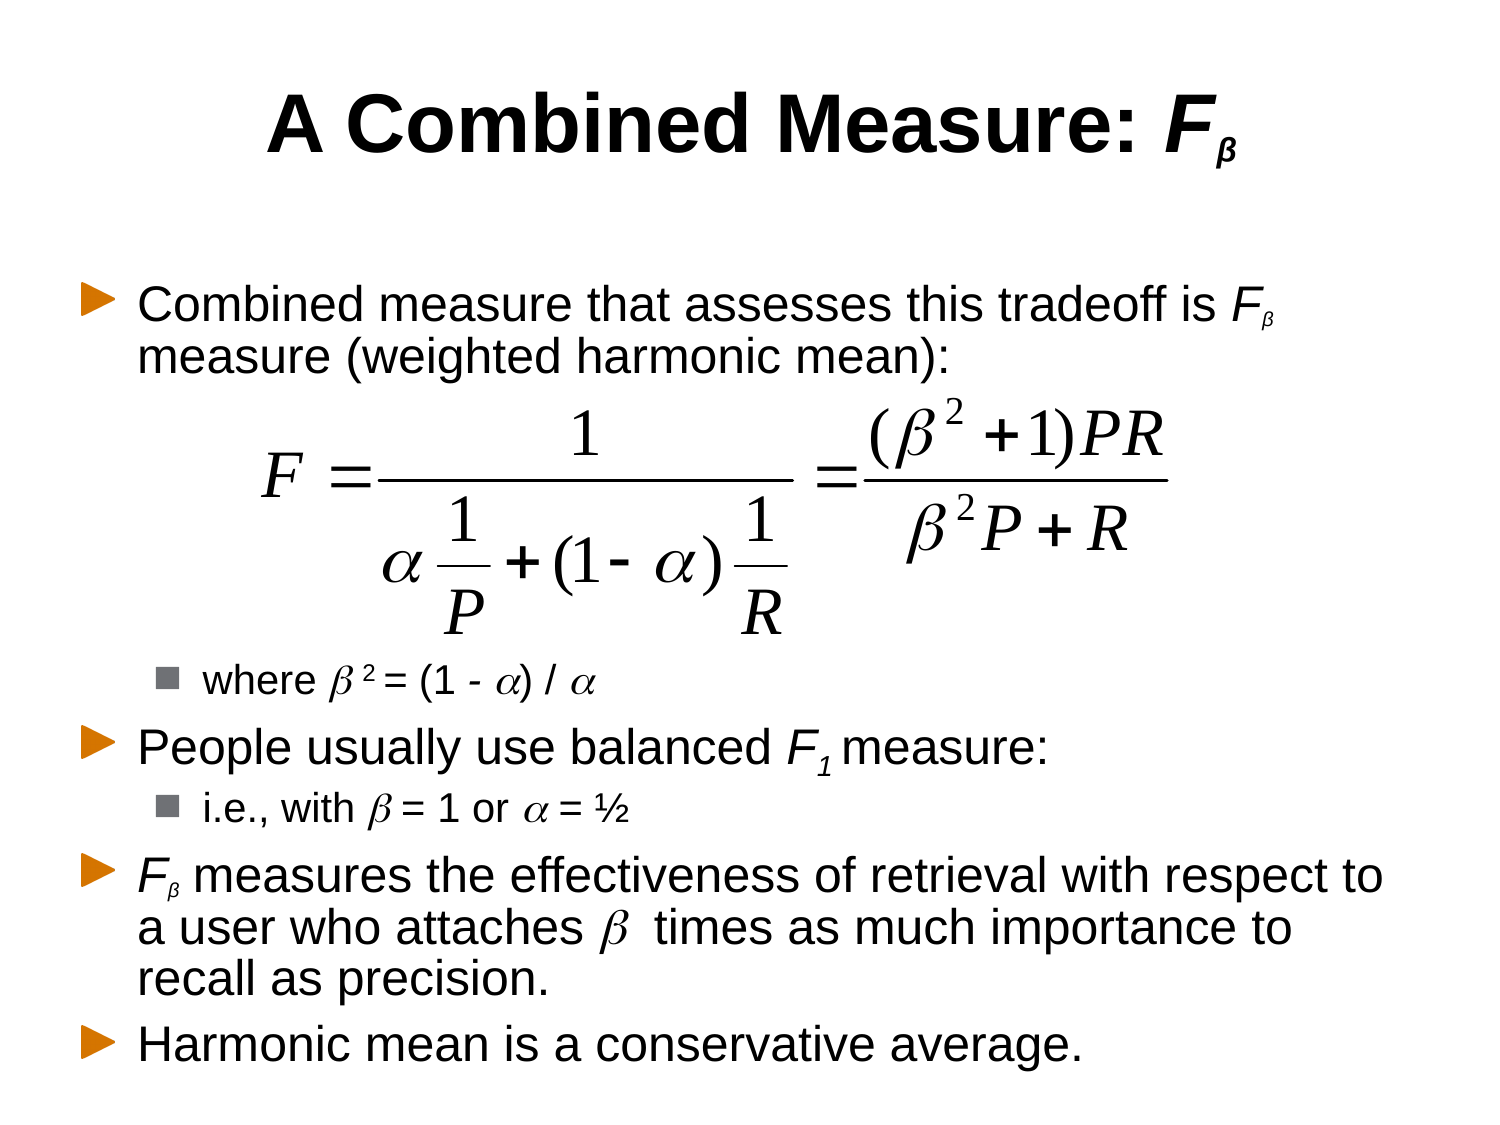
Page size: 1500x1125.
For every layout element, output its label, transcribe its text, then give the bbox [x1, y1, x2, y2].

picture [155, 666, 180, 690]
picture [80, 281, 116, 317]
picture [155, 794, 180, 818]
list Combined measure that assesses this tradeoff is Fᵝ measure (weighted harmonic mean): where  2 = (1 - ) /  People usually use balanced F1 measure: i.e., with  = 1 or  = ½ Fᵝ measures the effectiveness of retrieval with respect to a user who attaches  times as much importance to recall as precision. Harmonic mean is a conservative average. [80, 275, 1424, 862]
picture [80, 724, 116, 760]
picture [80, 852, 116, 888]
picture [80, 1024, 116, 1060]
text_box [248, 378, 1181, 651]
title A Combined Measure: Fᵝ [77, 75, 1424, 238]
